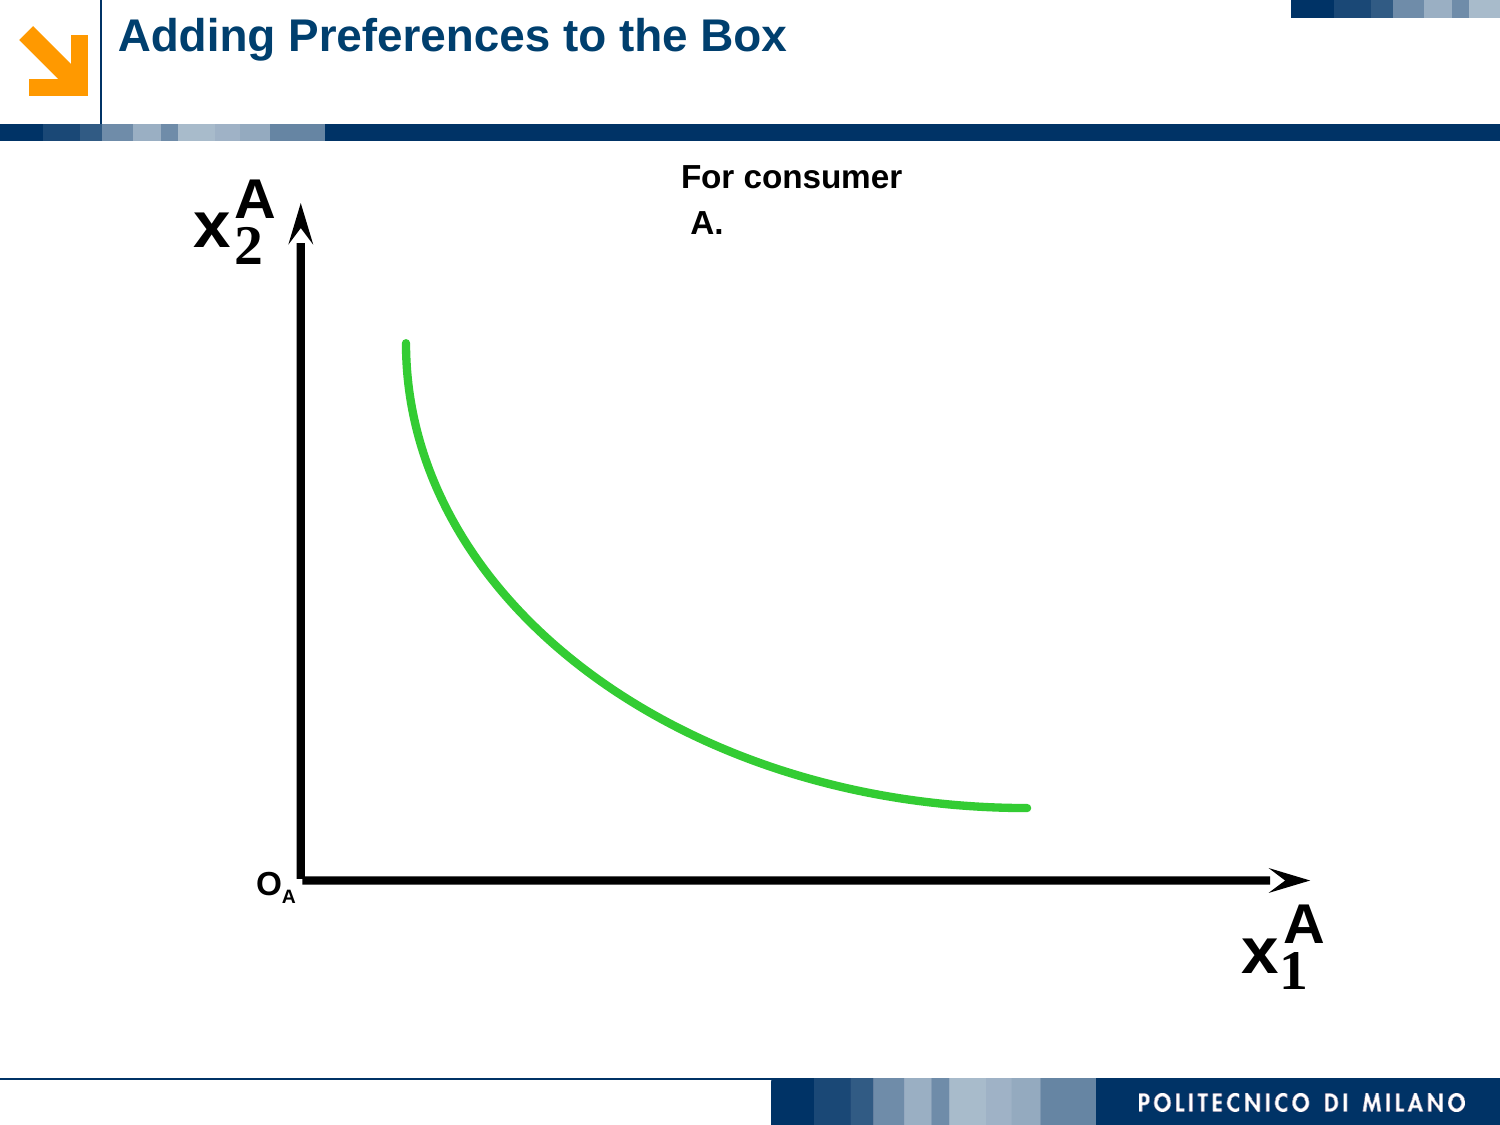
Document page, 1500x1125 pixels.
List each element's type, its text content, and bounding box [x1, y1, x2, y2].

text_box [406, 343, 1028, 809]
text_box [294, 203, 307, 224]
title Adding Preferences to the Box [117, 5, 1094, 144]
text_box [1289, 874, 1311, 887]
picture [0, 1074, 1500, 1125]
text_box For consumer A. [666, 147, 918, 343]
text_box OA [240, 854, 312, 915]
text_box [190, 168, 283, 270]
picture [0, 0, 1500, 141]
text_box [1238, 893, 1331, 995]
